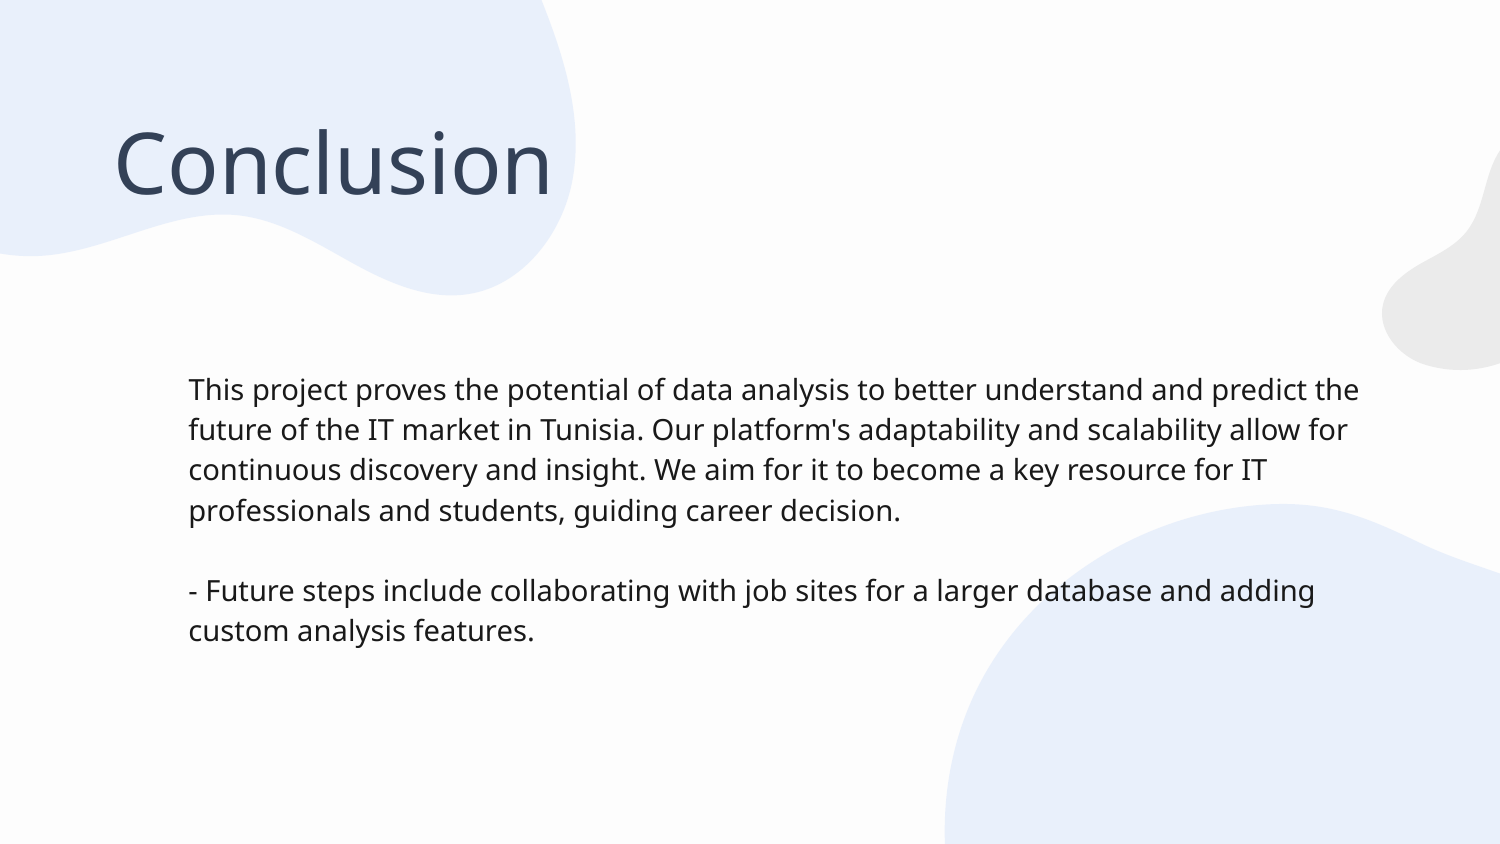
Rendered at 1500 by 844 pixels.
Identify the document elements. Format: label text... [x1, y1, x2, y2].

title Conclusion [98, 0, 732, 228]
subtitle This project proves the potential of data analysis to better understand and predict the future of the IT market in Tunisia. Our platform's adaptability and scalability allow for continuous discovery and insight. We aim for it to become a key resource for IT professionals and students, guiding career decision. - Future steps include collaborating with job sites for a larger database and adding custom analysis features. [98, 316, 1440, 677]
